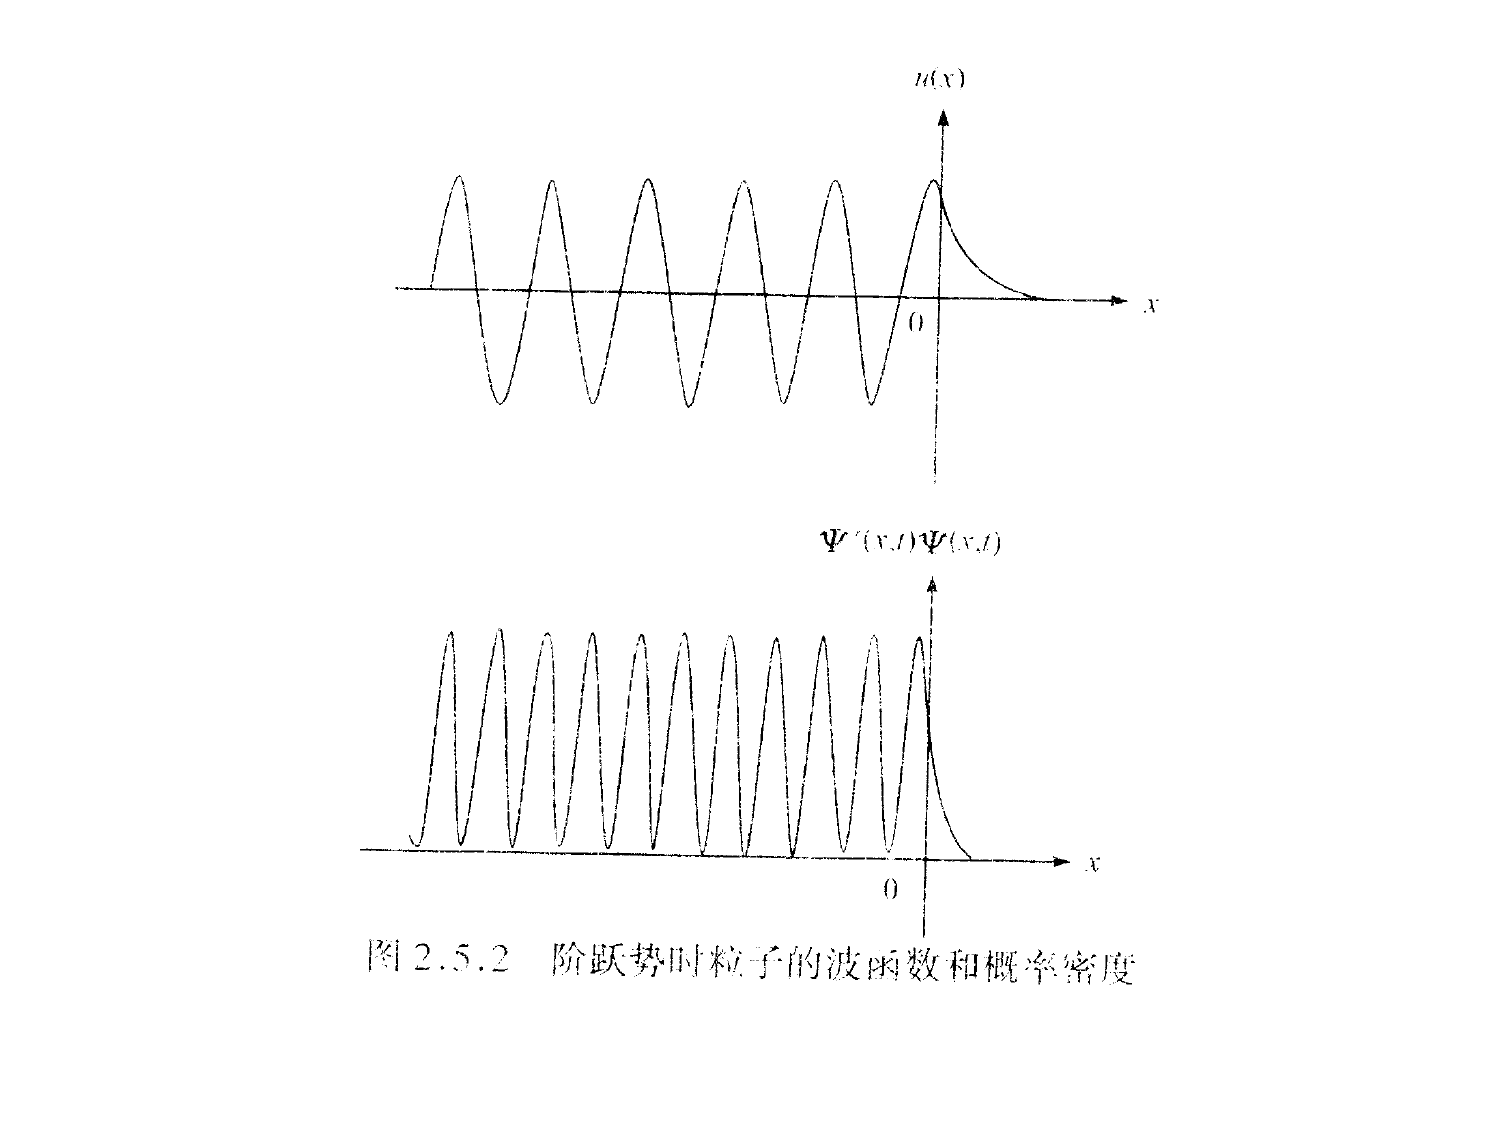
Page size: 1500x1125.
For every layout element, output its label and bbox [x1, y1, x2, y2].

picture [206, 0, 1376, 1002]
